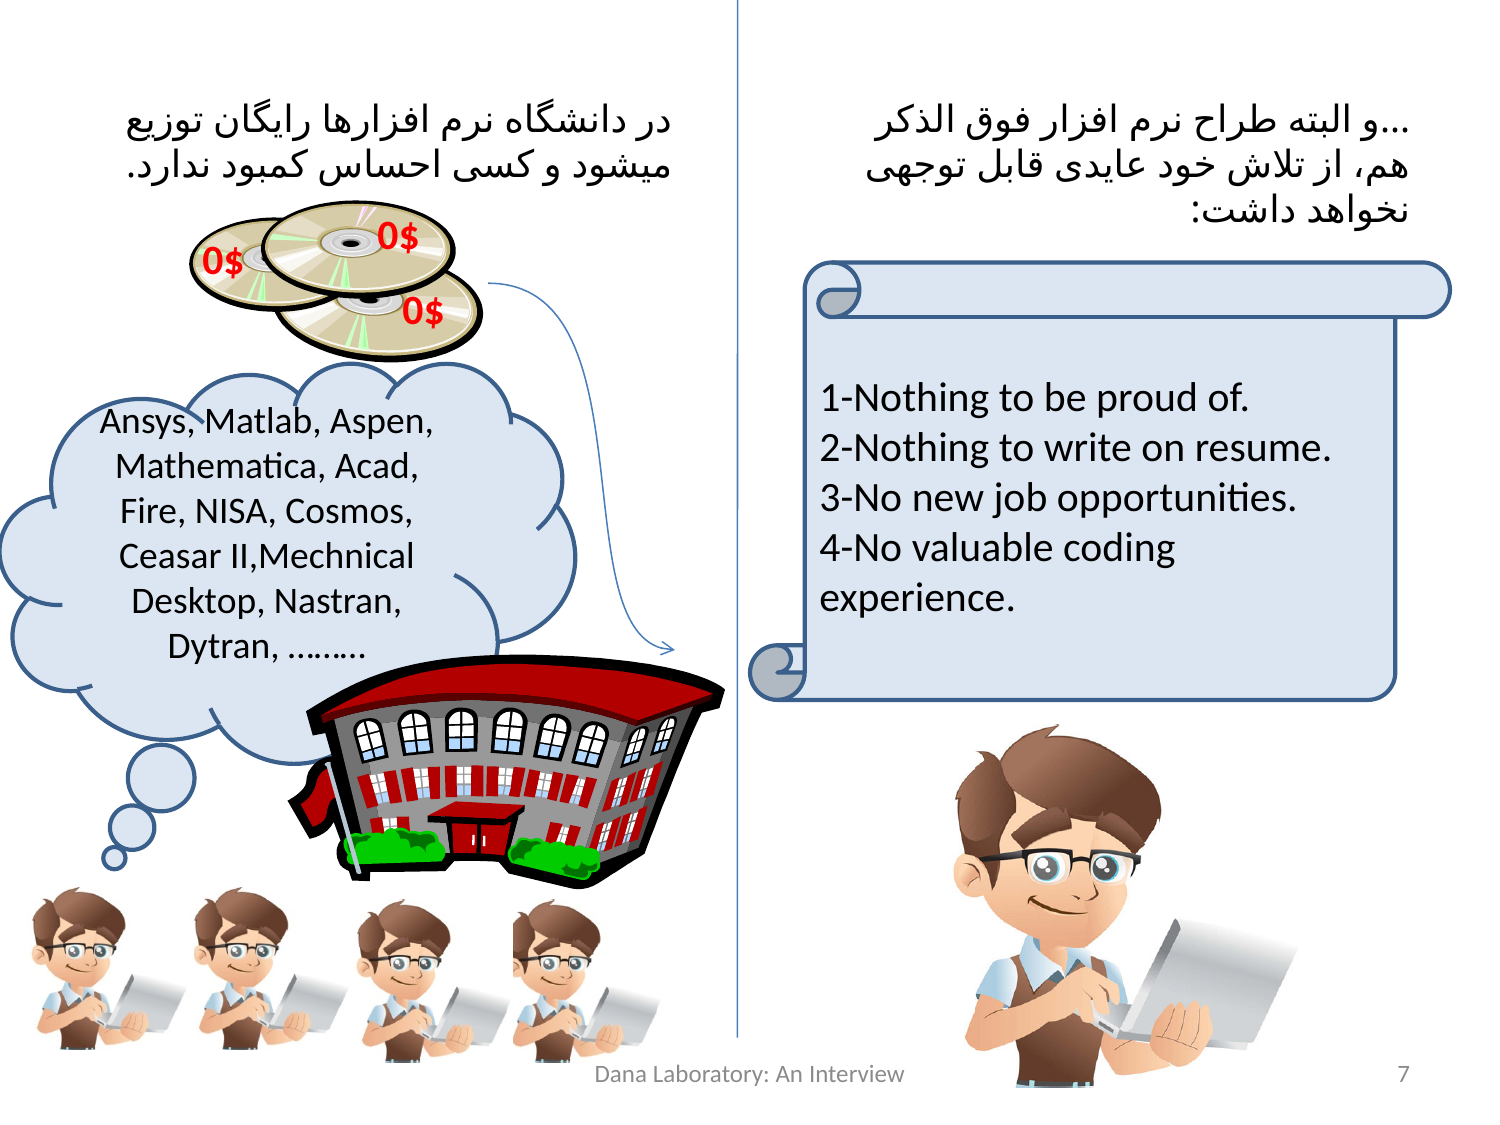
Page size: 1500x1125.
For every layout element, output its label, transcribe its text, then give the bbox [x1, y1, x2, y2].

text_box Ansys, Matlab, Aspen, Mathematica, Acad, Fire, NISA, Cosmos, Ceasar II,Mechnical Desktop, Nastran, Dytran, ……… [0, 375, 482, 872]
picture [937, 724, 1301, 1088]
text_box در دانشگاه نرم افزارها رایگان توزیع میشود و کسی احساس کمبود ندارد. [62, 87, 688, 193]
slide_number 7 [1074, 1042, 1425, 1103]
picture [24, 649, 726, 1063]
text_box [487, 282, 676, 651]
text_box ...و البته طراح نرم افزار فوق الذکر هم، از تلاش خود عایدی قابل توجهی نخواهد داشت: [800, 87, 1425, 238]
footer Dana Laboratory: An Interview [512, 1042, 988, 1103]
text_box 1-Nothing to be proud of. 2-Nothing to write on resume. 3-No new job opportunities. 4-No valuable coding experience. [747, 260, 1453, 703]
picture [187, 199, 489, 367]
